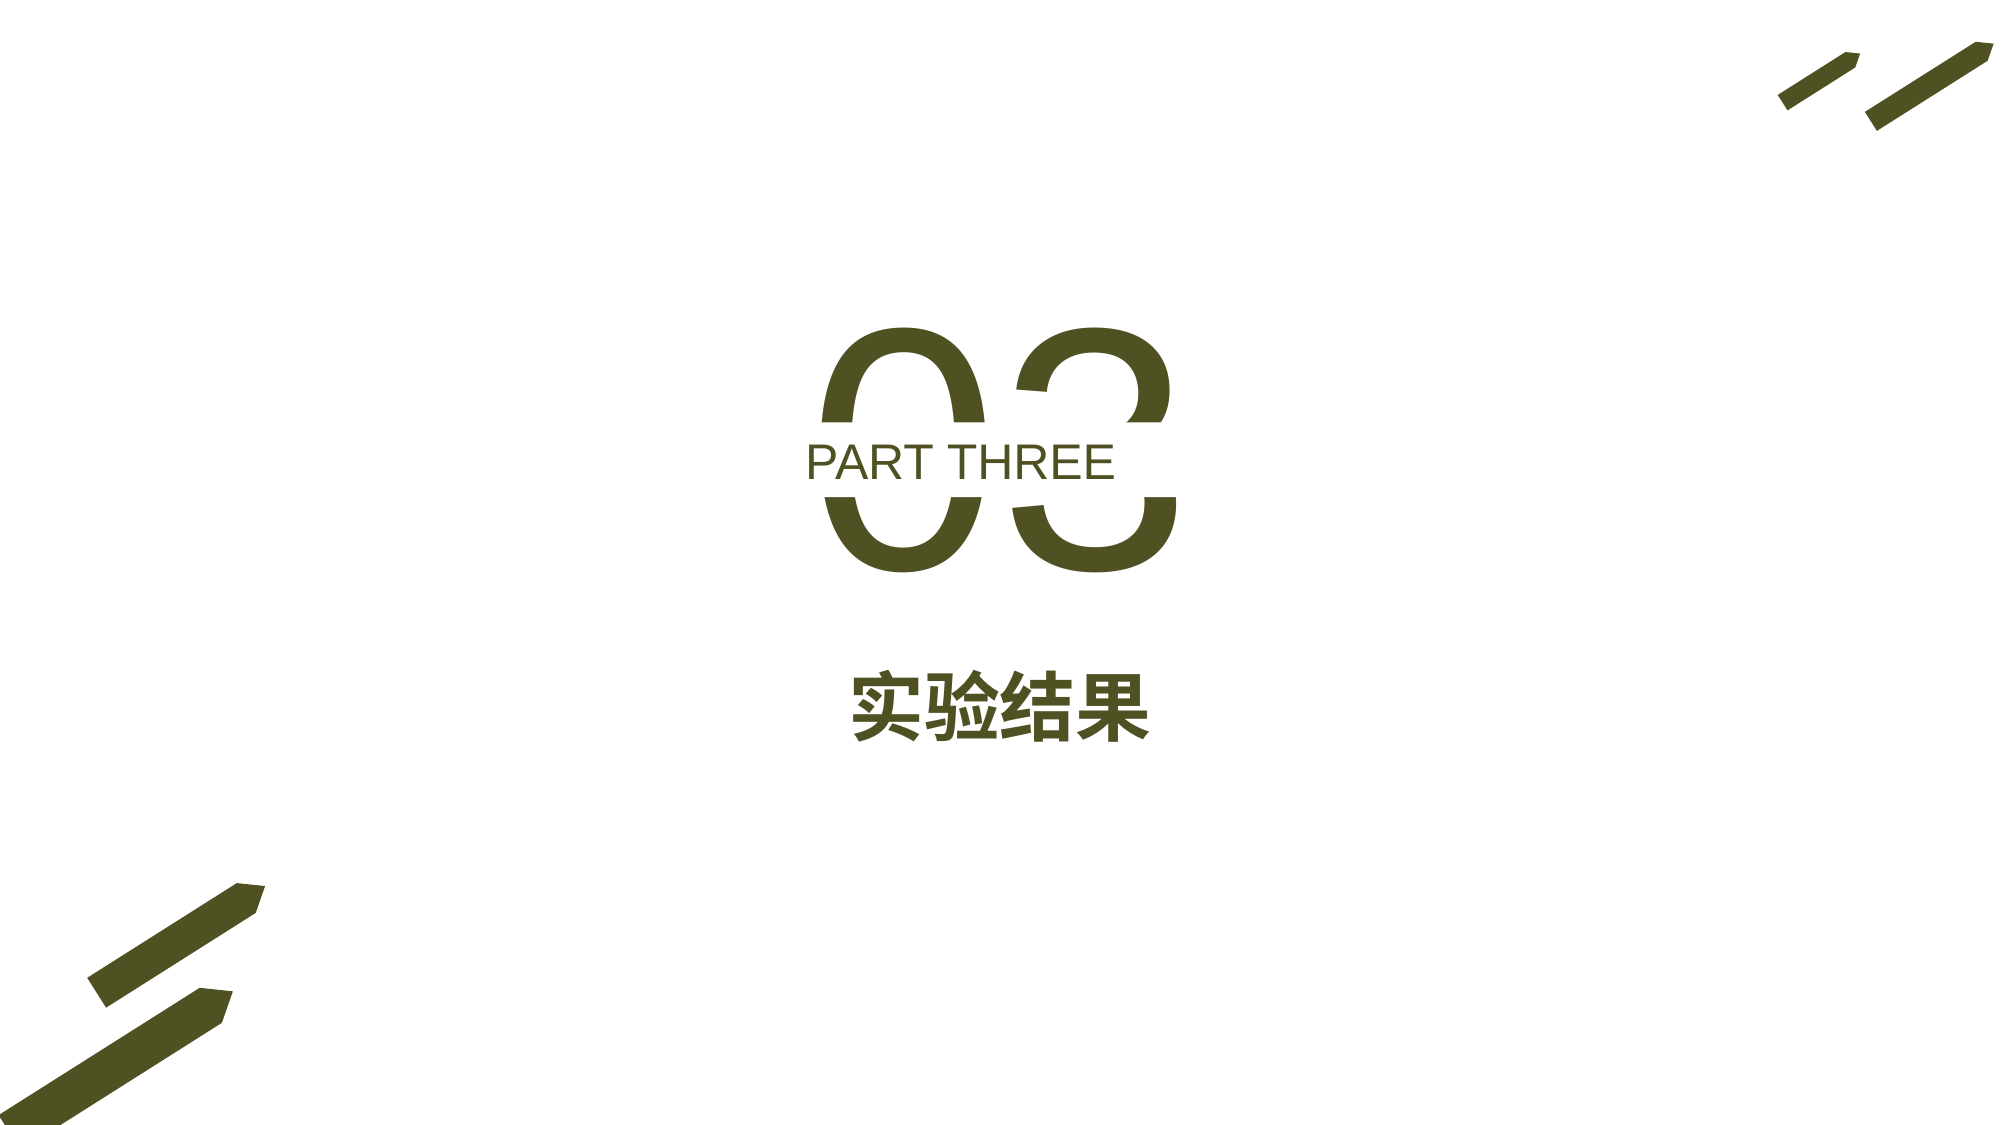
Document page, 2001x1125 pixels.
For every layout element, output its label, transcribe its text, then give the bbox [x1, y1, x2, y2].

text_box 实验结果 [218, 652, 1781, 759]
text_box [790, 216, 1210, 651]
